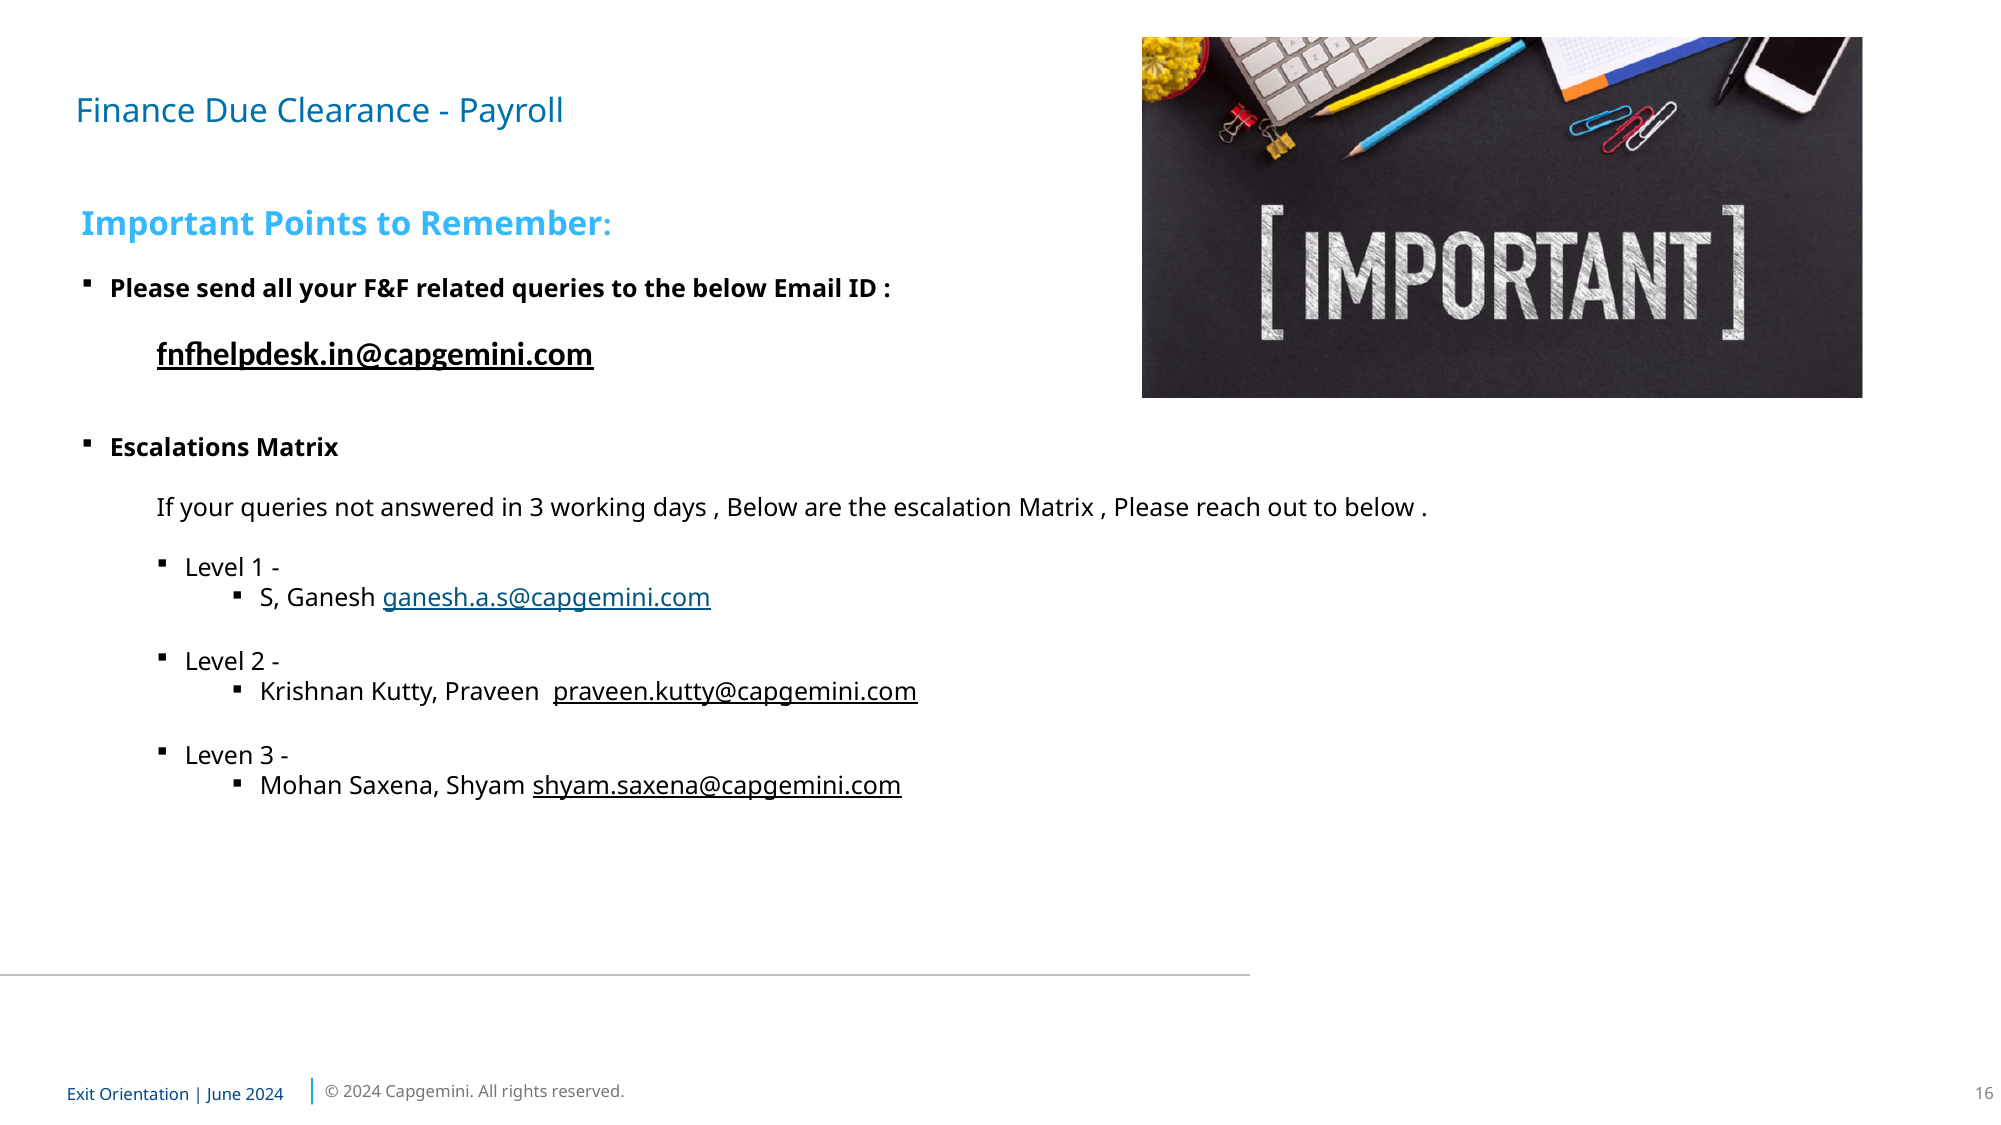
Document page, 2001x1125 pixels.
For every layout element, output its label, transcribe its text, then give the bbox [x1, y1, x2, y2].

title Finance Due Clearance - Payroll [66, 66, 1142, 167]
picture [1142, 37, 1863, 398]
text_box Important Points to Remember: Please send all your F&F related queries to the below Email ID : fnfhelpdesk.in@capgemini.com Escalations Matrix If your queries not answered in 3 working days , Below are the escalation Matrix , Please reach out to below . Level 1 - S, Ganesh ganesh.a.s@capgemini.com Level 2 - Krishnan Kutty, Praveen praveen.kutty@capgemini.com Leven 3 - Mohan Saxena, Shyam shyam.saxena@capgemini.com [66, 167, 1964, 988]
